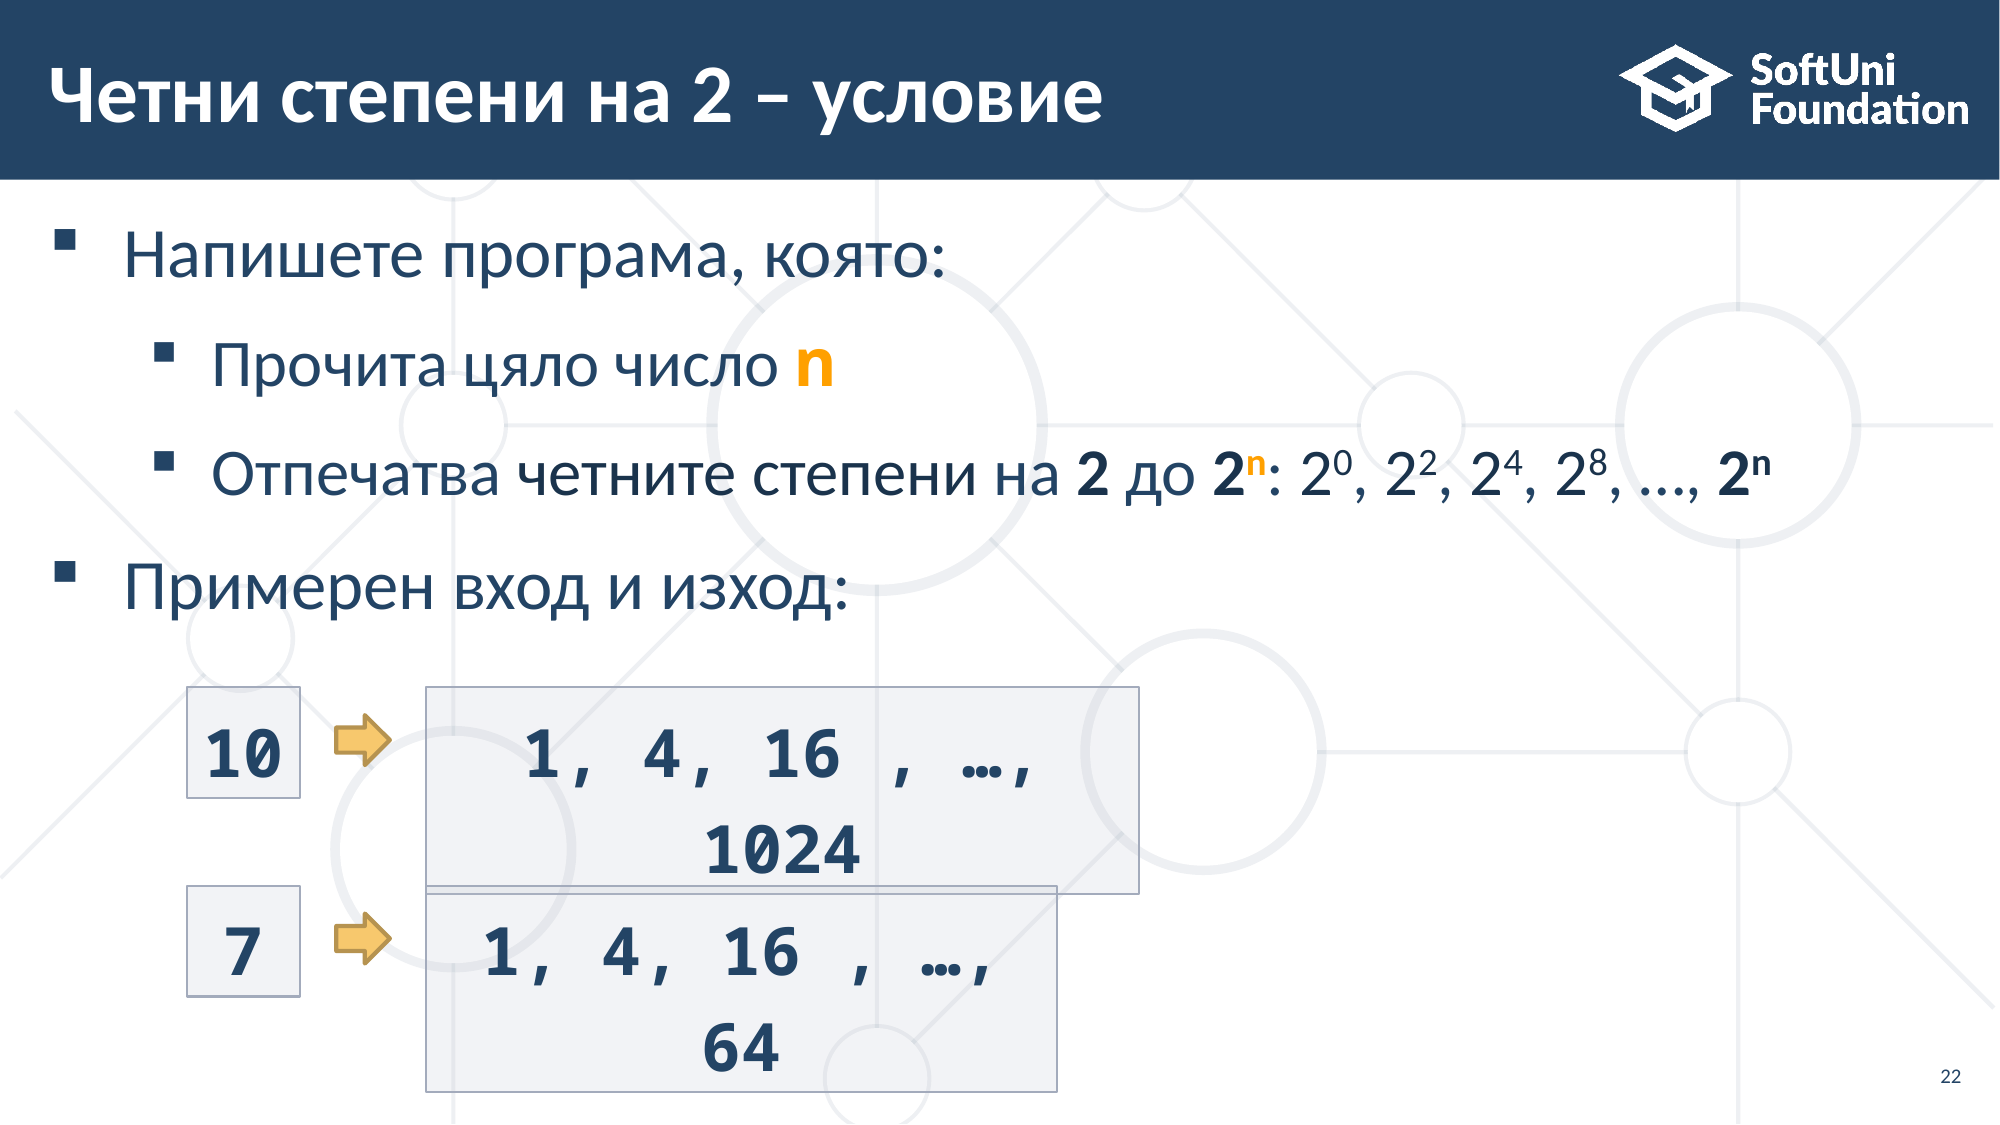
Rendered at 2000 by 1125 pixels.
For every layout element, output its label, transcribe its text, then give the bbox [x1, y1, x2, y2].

text_box [334, 713, 392, 768]
slide_number 22 [1896, 1049, 1968, 1101]
text_box 1, 4, 16 , …, 1024 [426, 687, 1139, 894]
text_box 7 [187, 885, 300, 997]
picture [1618, 44, 1968, 132]
title Четни степени на 2 – условие [31, 16, 1591, 162]
text_box 1, 4, 16 , …, 64 [426, 885, 1057, 1093]
text_box 10 [187, 687, 300, 799]
text_box [334, 911, 392, 966]
list Напишете програма, която: Прочита цяло число n Отпечатва четните степени на 2 до 2n: 20, 22, 24, 28, …, 2n Примерен вход и изход: [31, 196, 1970, 1050]
